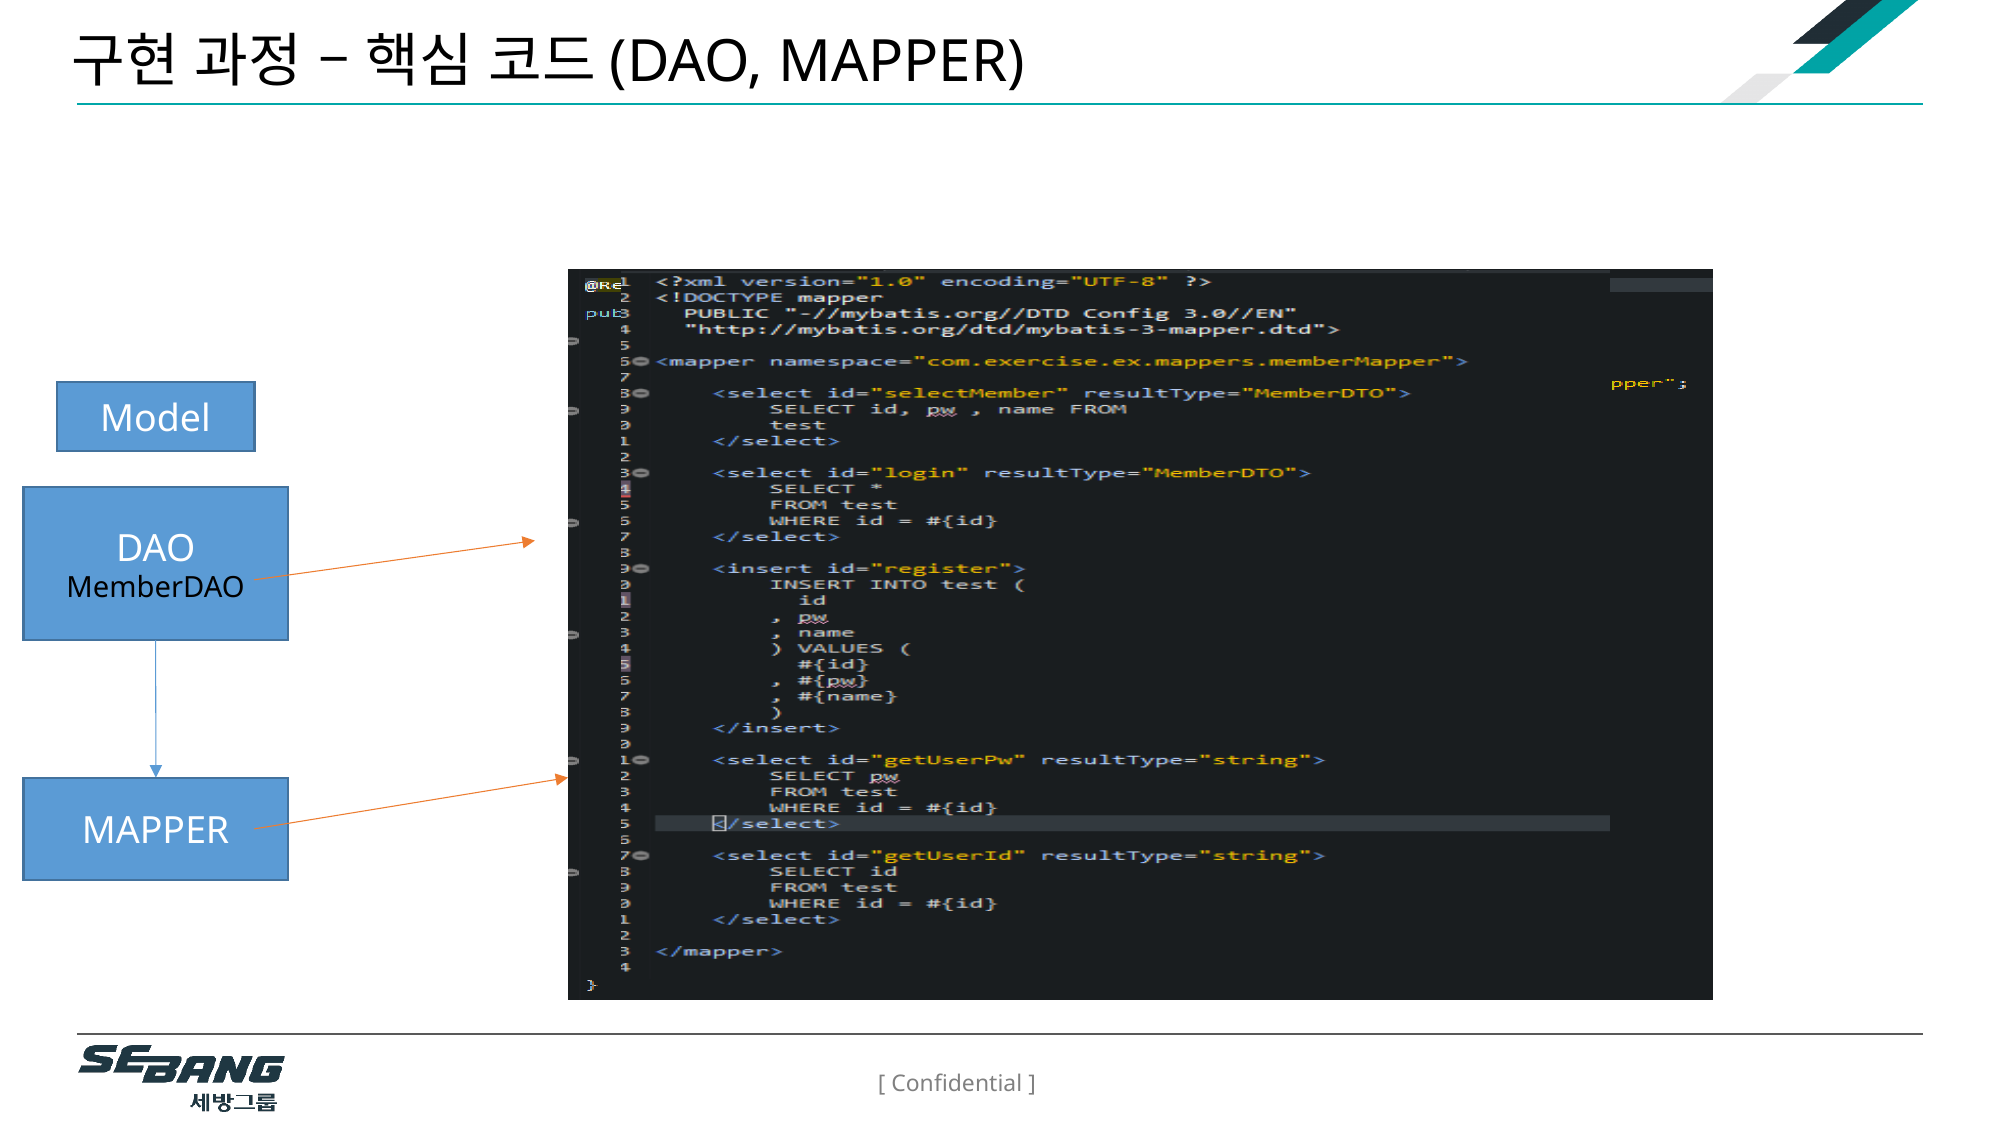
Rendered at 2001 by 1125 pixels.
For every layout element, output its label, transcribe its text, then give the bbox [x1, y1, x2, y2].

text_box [254, 540, 535, 580]
text_box Model [56, 381, 256, 452]
picture [568, 269, 1713, 1000]
title 구현 과정 – 핵심 코드(DAO, MAPPER) [56, 0, 1782, 172]
picture [78, 1045, 285, 1112]
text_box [254, 777, 568, 829]
text_box MAPPER [22, 777, 289, 881]
picture [1782, 0, 1919, 103]
text_box DAO MemberDAO [22, 486, 289, 641]
